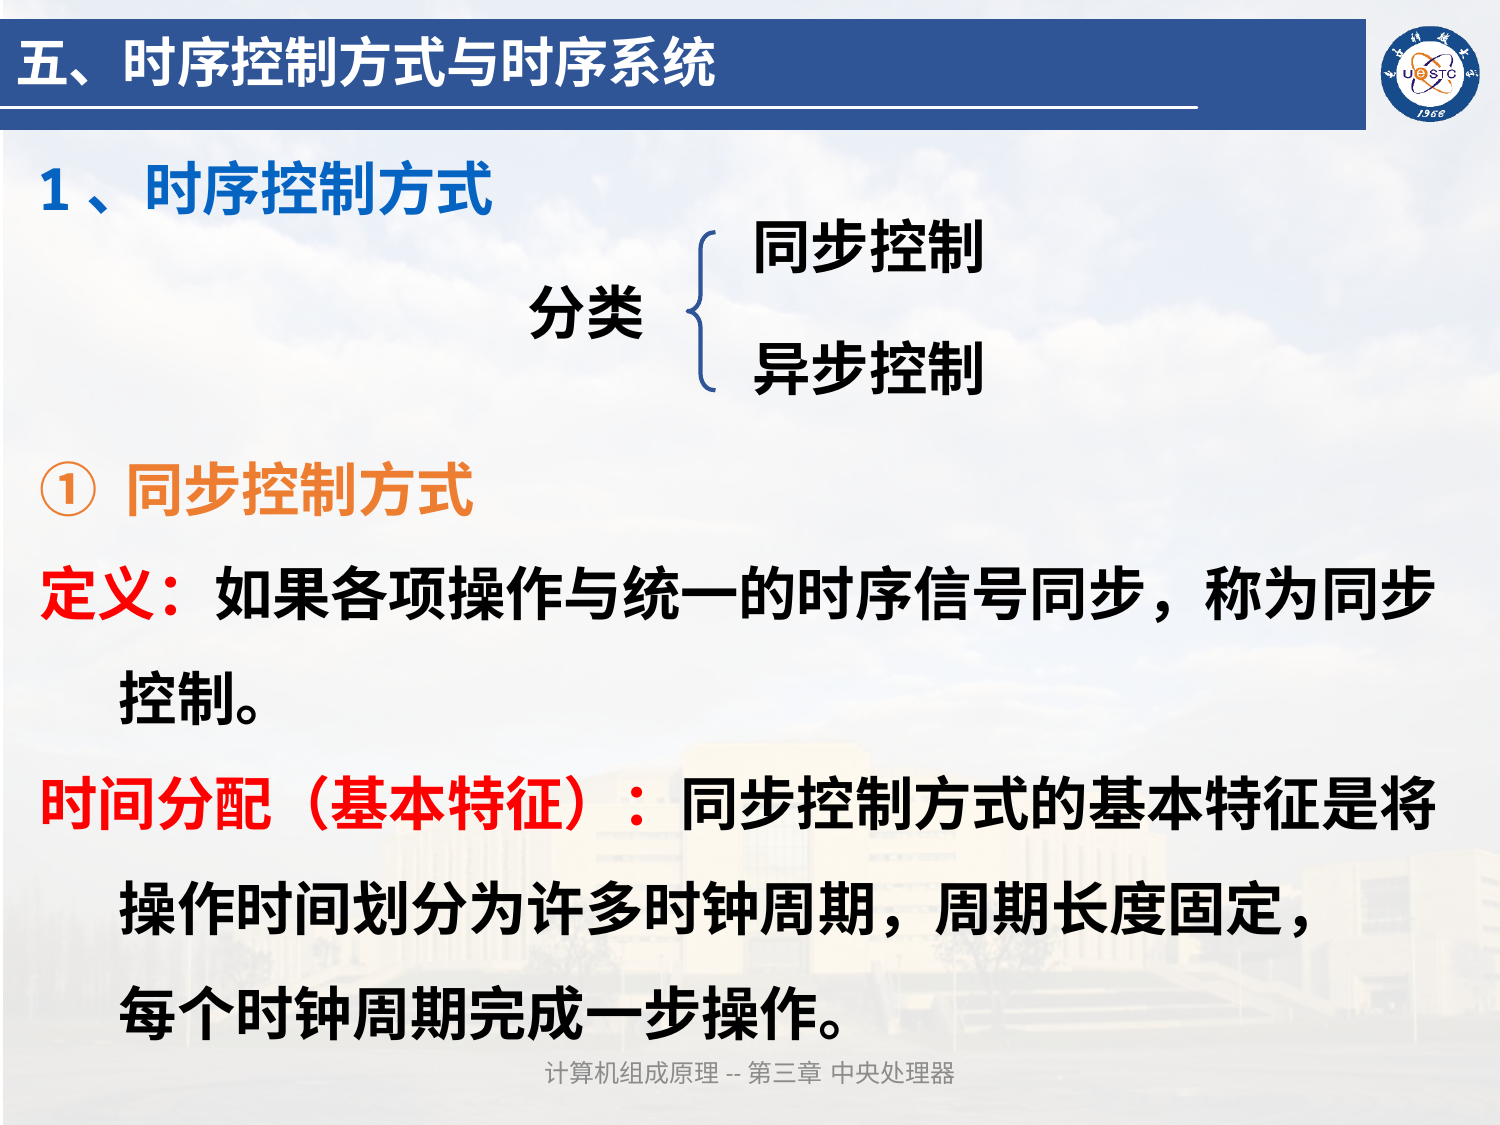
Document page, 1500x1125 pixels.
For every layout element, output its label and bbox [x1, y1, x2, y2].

text_box [513, 202, 1164, 411]
picture [3, 0, 1500, 1125]
